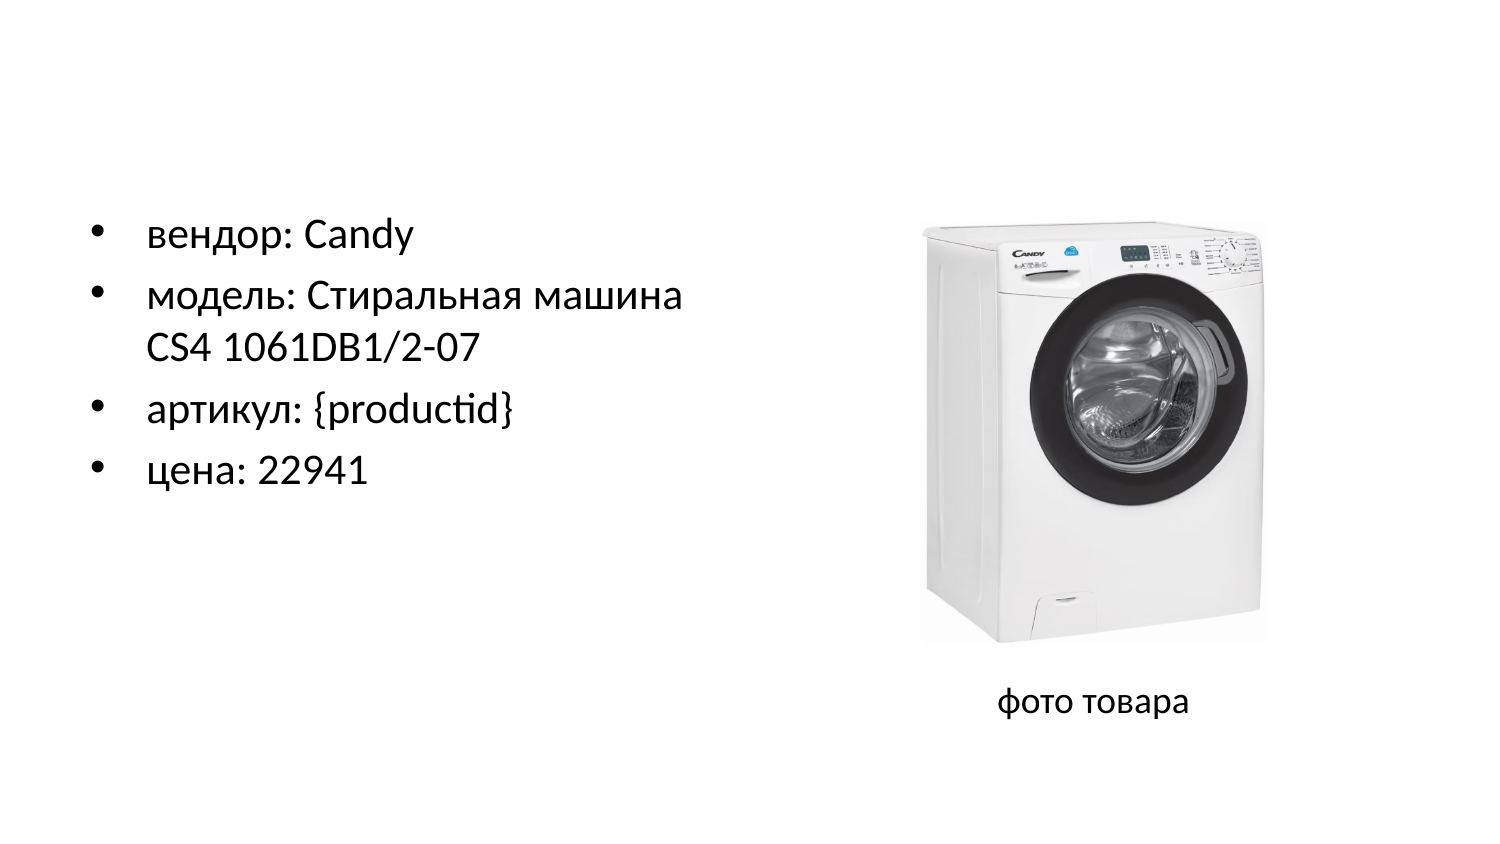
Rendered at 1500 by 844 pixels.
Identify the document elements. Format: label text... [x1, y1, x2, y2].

text_box фото товара [762, 668, 1425, 753]
picture [916, 195, 1272, 669]
list вендор: Candy модель: Стиральная машина CS4 1061DB1/2-07 артикул: {productid} цена: 22941 [75, 196, 738, 754]
